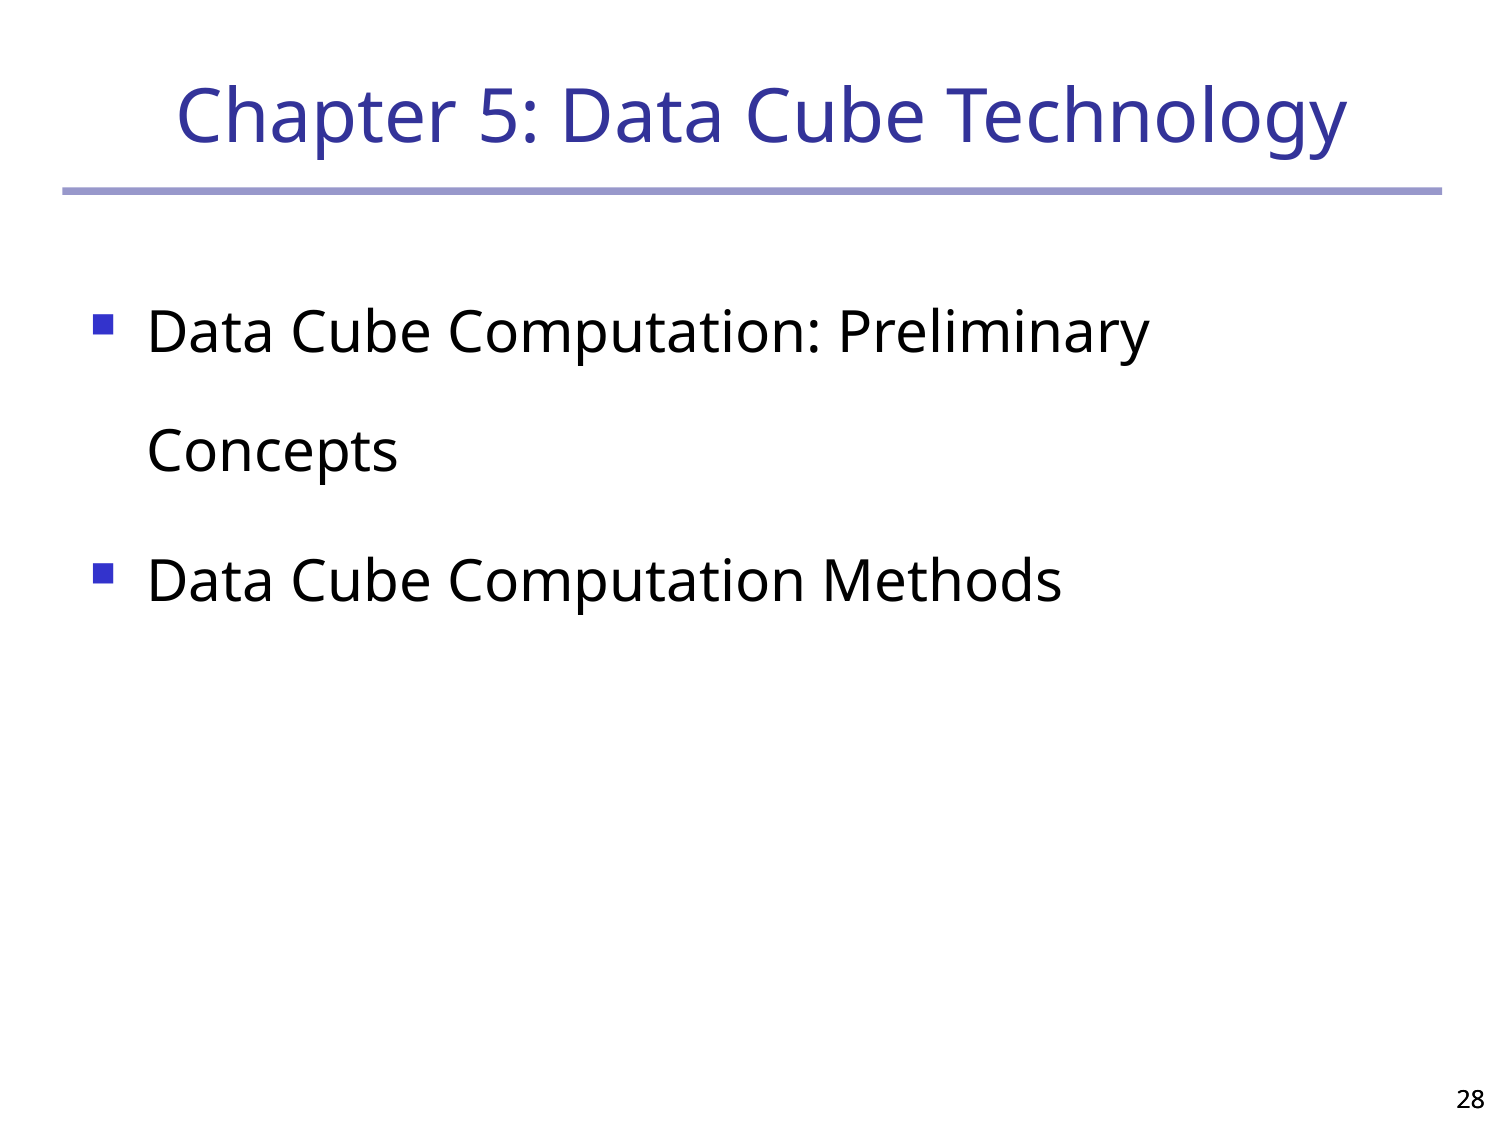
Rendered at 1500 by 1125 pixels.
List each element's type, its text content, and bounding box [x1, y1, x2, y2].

text_box 28 [1187, 1049, 1500, 1125]
list Data Cube Computation: Preliminary Concepts Data Cube Computation Methods [75, 237, 1425, 1038]
title Chapter 5: Data Cube Technology [99, 24, 1425, 200]
